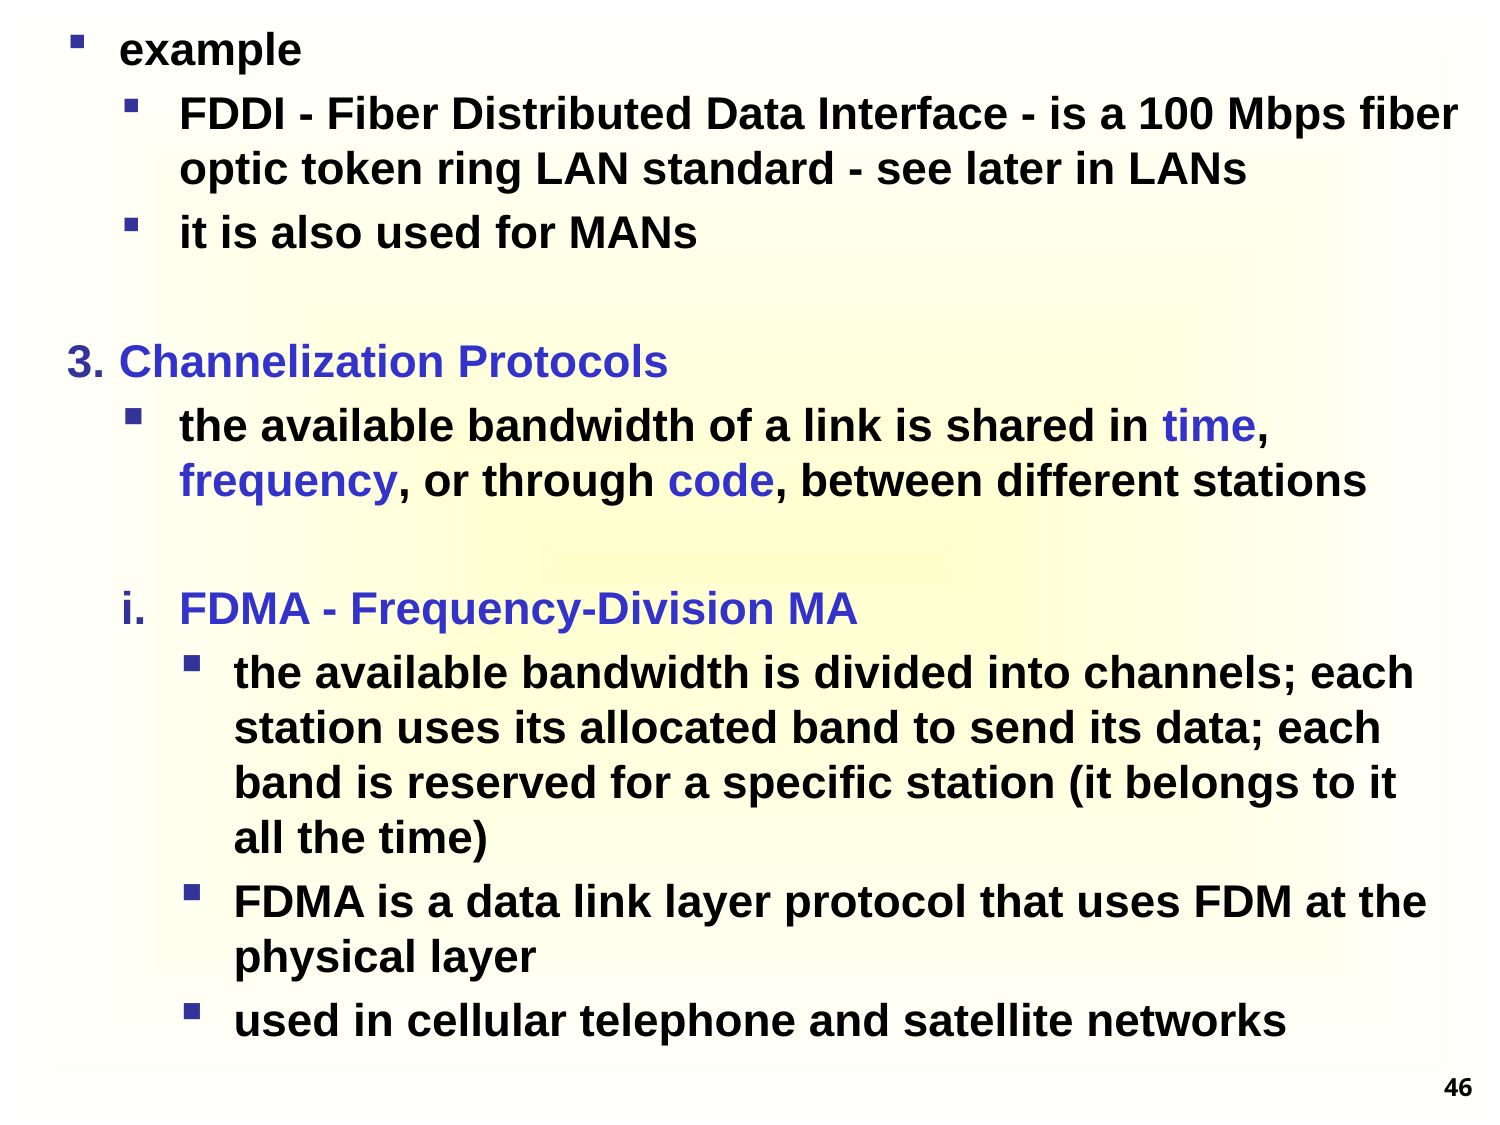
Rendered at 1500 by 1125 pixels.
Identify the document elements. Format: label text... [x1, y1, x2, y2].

slide_number 46 [1399, 1087, 1488, 1113]
text_box example FDDI - Fiber Distributed Data Interface - is a 100 Mbps fiber optic token ring LAN standard - see later in LANs it is also used for MANs Channelization Protocols the available bandwidth of a link is shared in time, frequency, or through code, between different stations FDMA - Frequency-Division MA the available bandwidth is divided into channels; each station uses its allocated band to send its data; each band is reserved for a specific station (it belongs to it all the time) FDMA is a data link layer protocol that uses FDM at the physical layer used in cellular telephone and satellite networks [49, 12, 1475, 1075]
